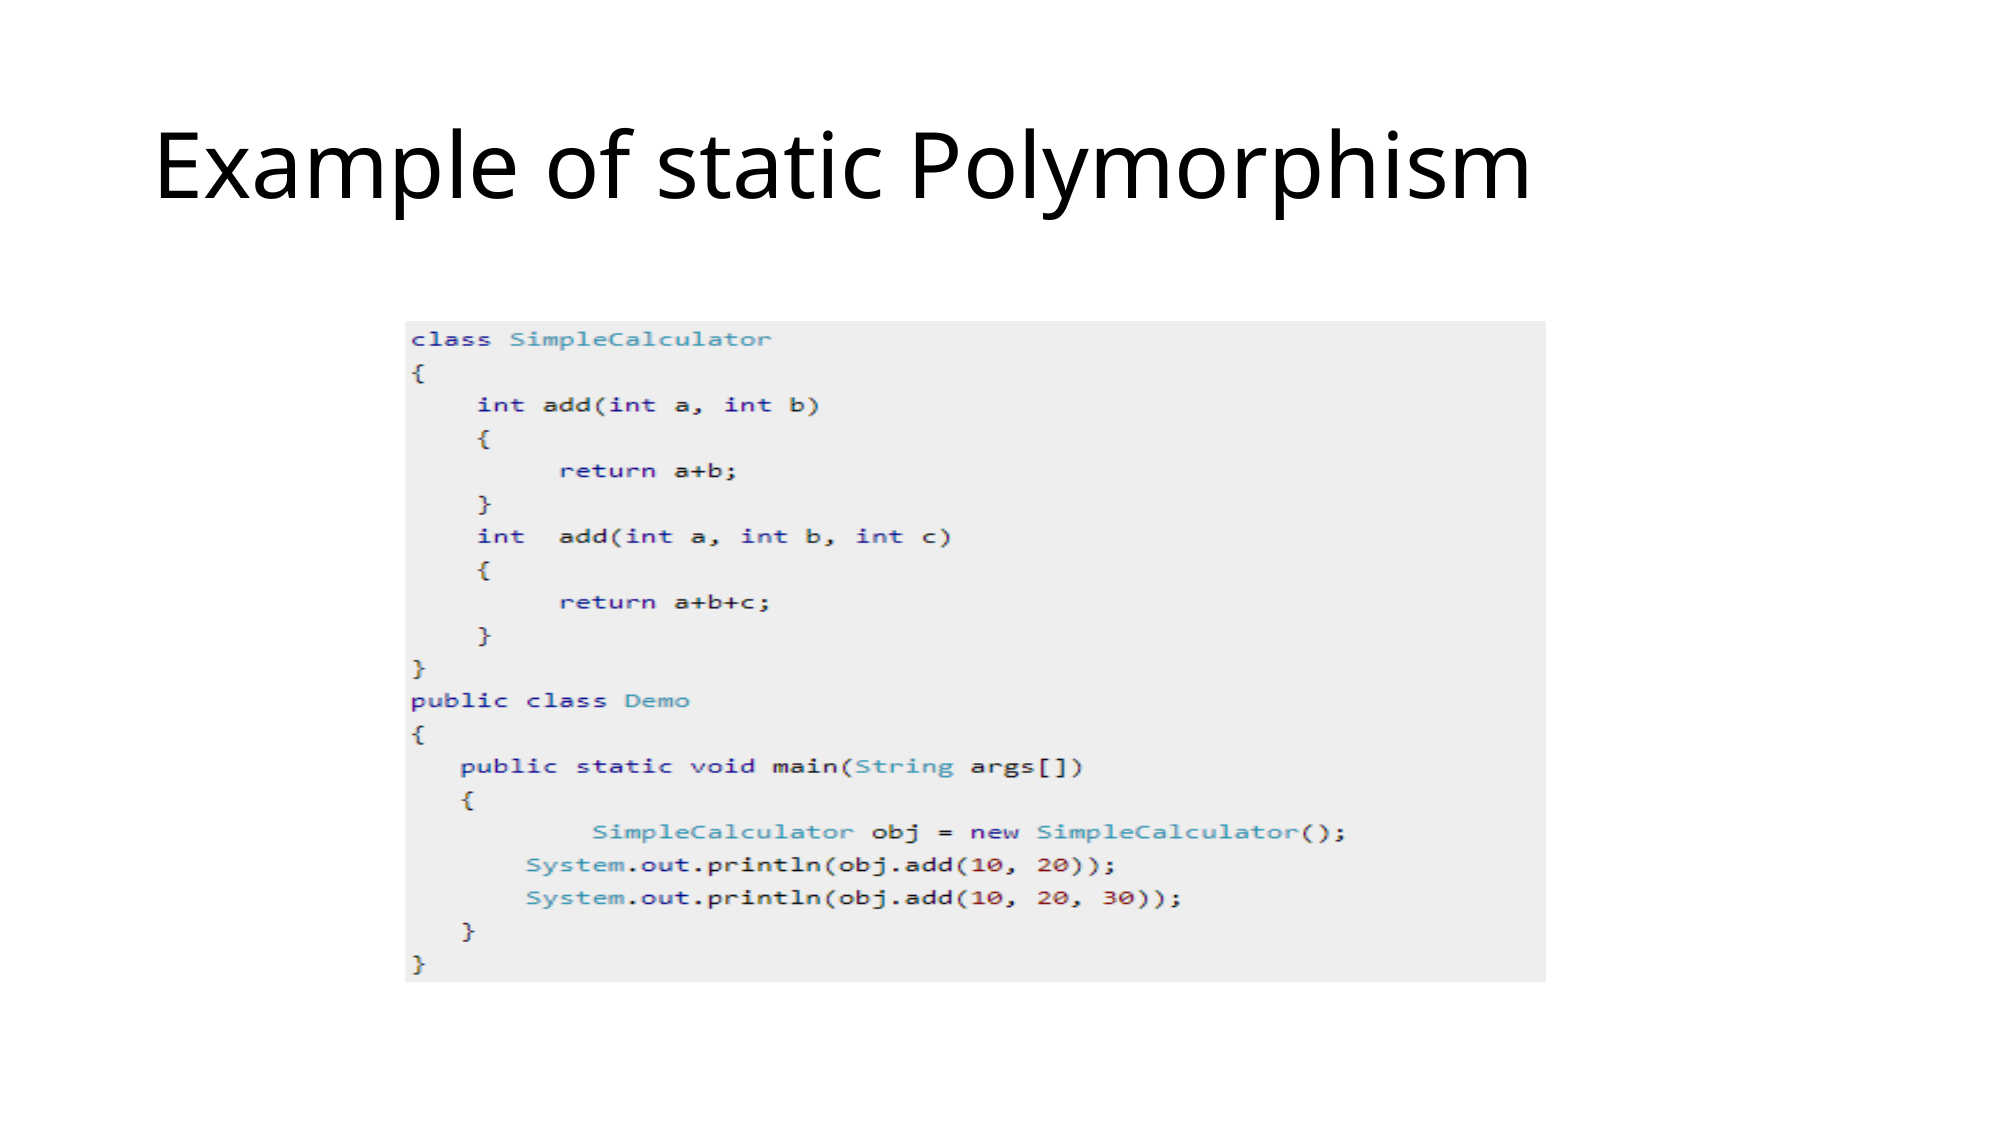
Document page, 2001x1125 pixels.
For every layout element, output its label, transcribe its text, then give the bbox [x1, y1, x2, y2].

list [396, 321, 1546, 992]
title Example of static Polymorphism [137, 59, 1863, 278]
